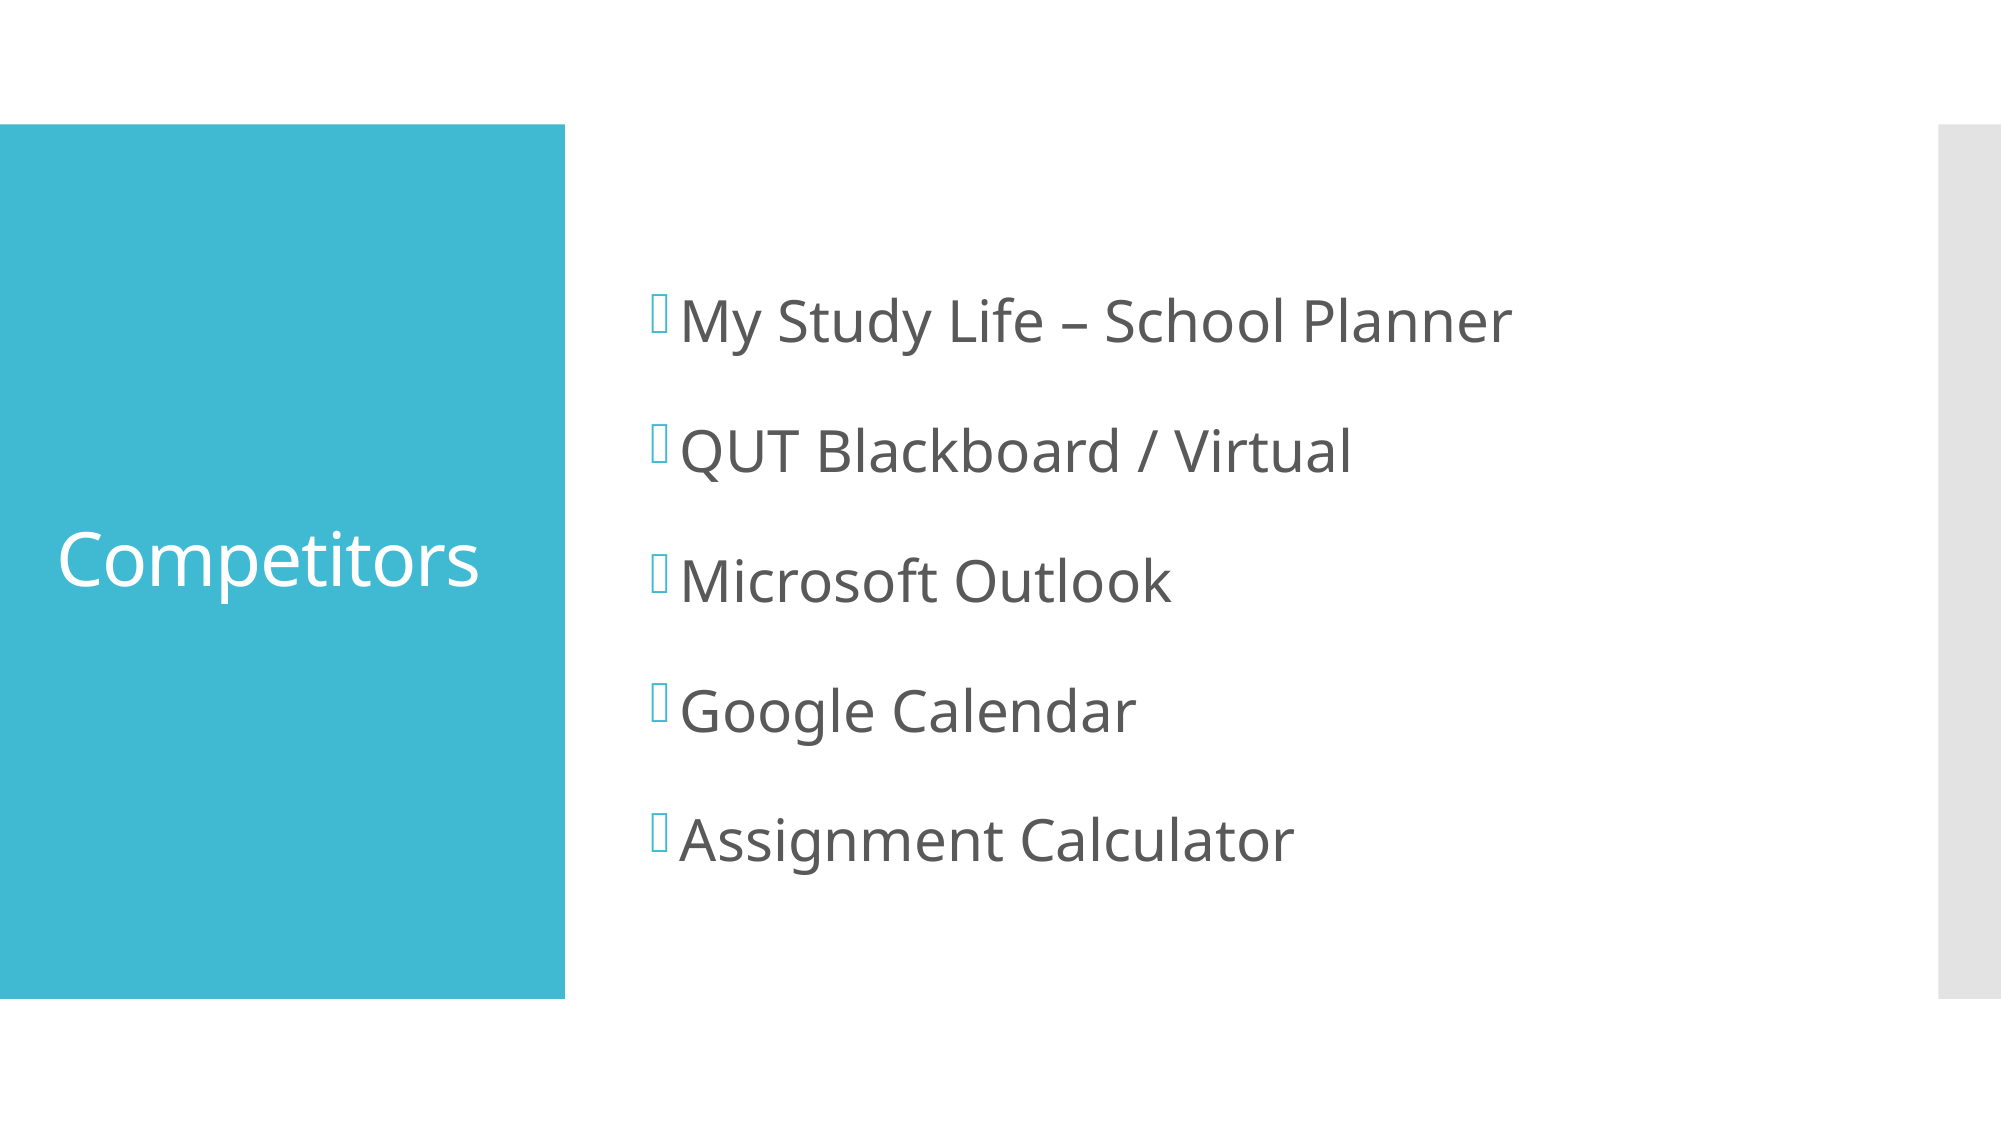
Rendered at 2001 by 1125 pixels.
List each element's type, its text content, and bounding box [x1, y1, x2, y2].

title Competitors [41, 184, 525, 940]
list My Study Life – School Planner QUT Blackboard / Virtual Microsoft Outlook Google Calendar Assignment Calculator [634, 141, 1835, 982]
